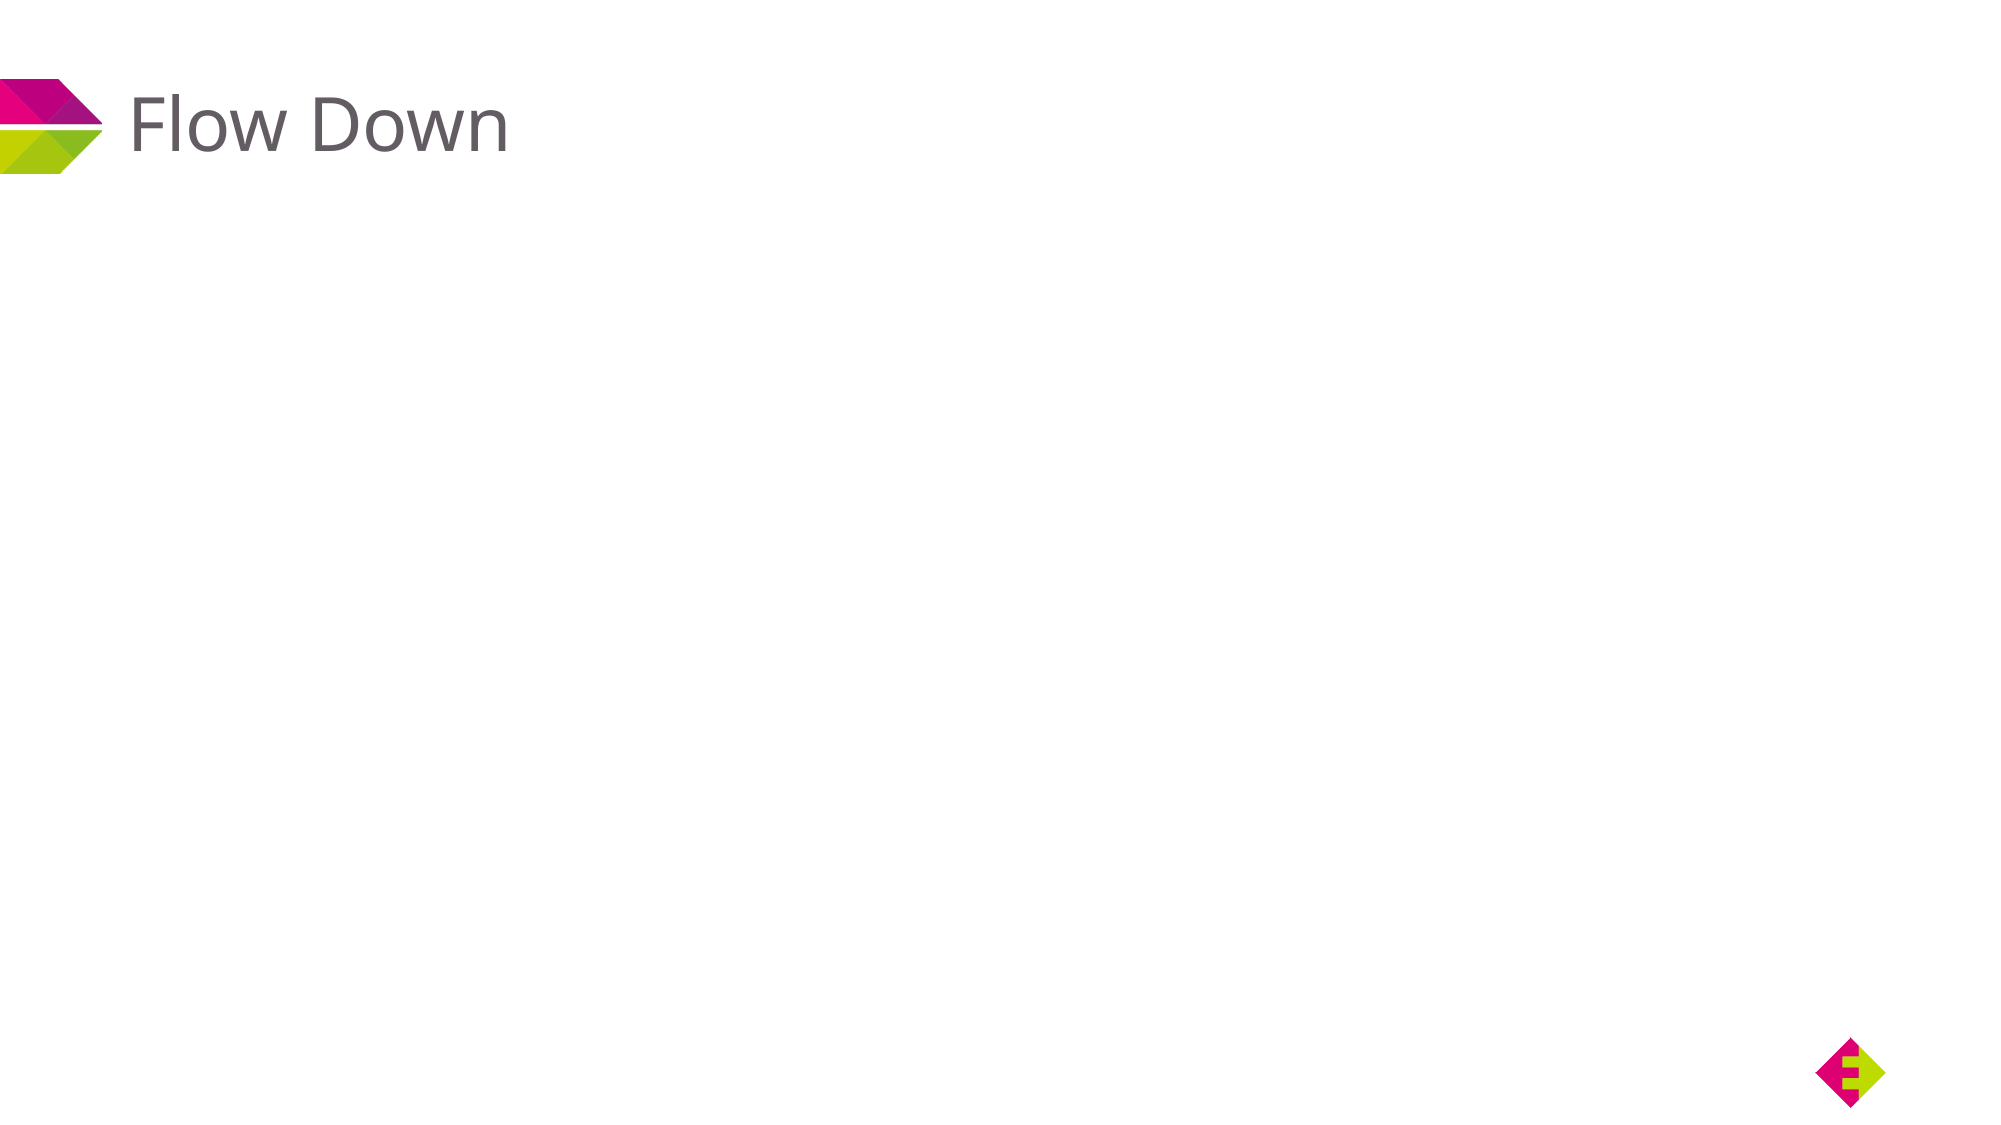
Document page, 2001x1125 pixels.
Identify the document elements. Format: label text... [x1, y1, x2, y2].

title Flow Down [112, 79, 1886, 223]
picture [1815, 1037, 1886, 1108]
